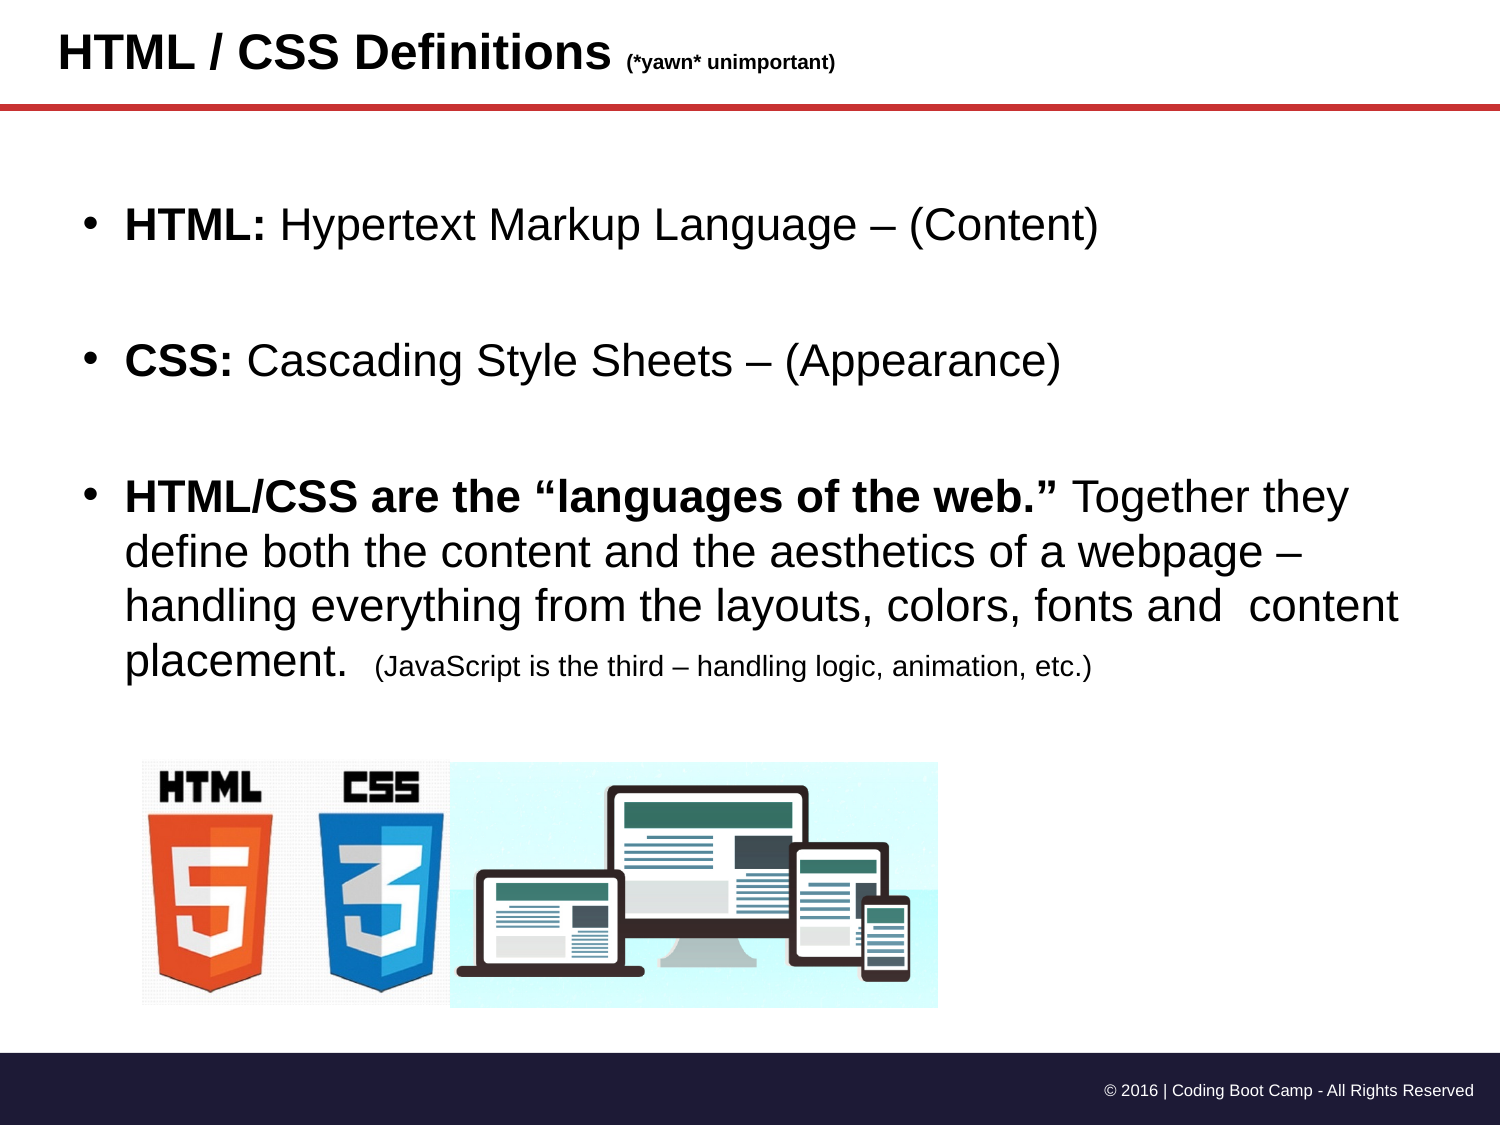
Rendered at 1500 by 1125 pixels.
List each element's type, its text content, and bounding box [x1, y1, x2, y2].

title HTML / CSS Definitions (*yawn* unimportant) [49, 0, 948, 108]
picture [142, 759, 938, 1008]
text_box HTML: Hypertext Markup Language – (Content) CSS: Cascading Style Sheets – (Appearance) HTML/CSS are the “languages of the web.” Together they define both the content and the aesthetics of a webpage – handling everything from the layouts, colors, fonts and content placement. (JavaScript is the third – handling logic, animation, etc.) [74, 187, 1413, 952]
